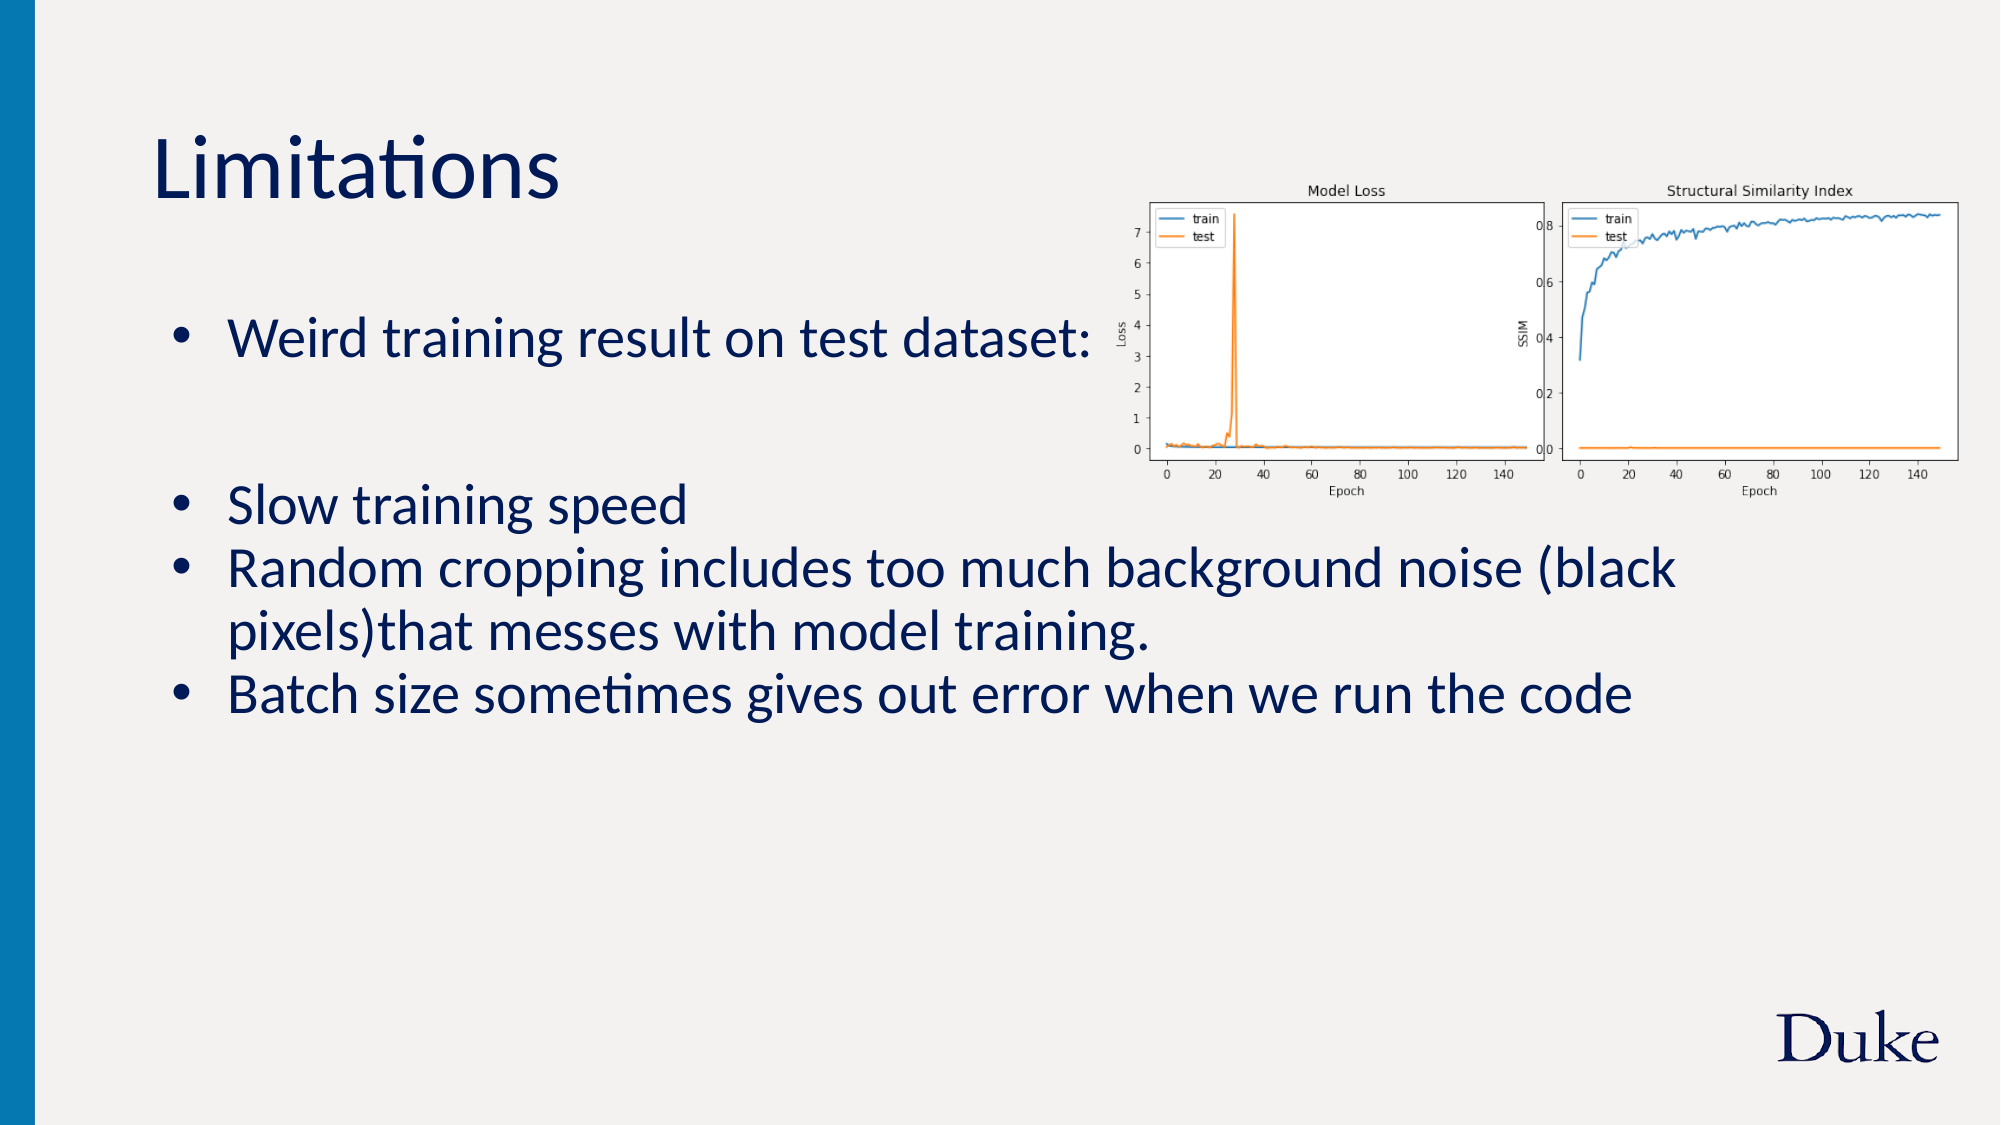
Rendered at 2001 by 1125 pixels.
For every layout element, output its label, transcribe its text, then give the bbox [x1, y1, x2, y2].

list Weird training result on test dataset: Slow training speed Random cropping includes too much background noise (black pixels)that messes with model training. Batch size sometimes gives out error when we run the code [137, 299, 1863, 1014]
title Limitations [137, 59, 1863, 278]
picture [35, 0, 2001, 1125]
